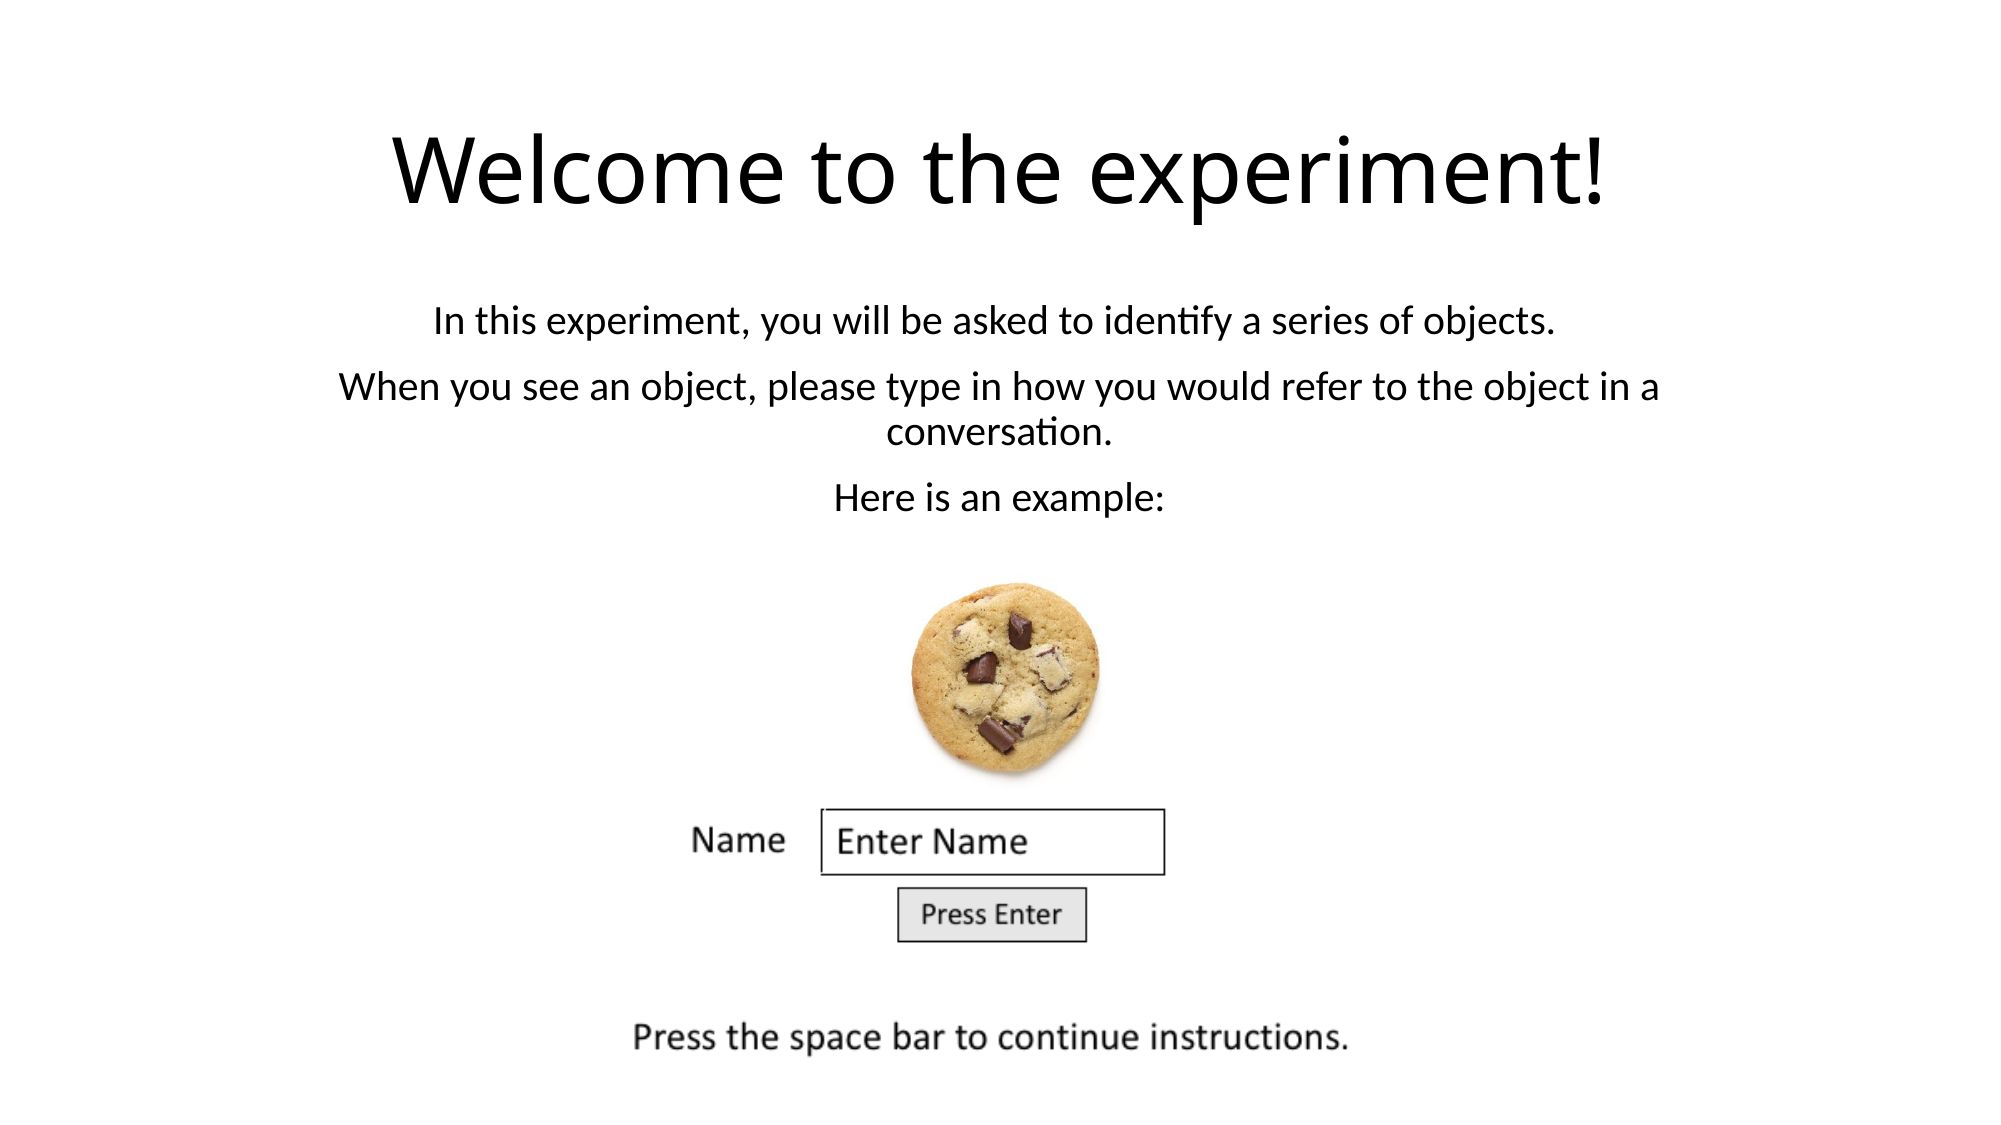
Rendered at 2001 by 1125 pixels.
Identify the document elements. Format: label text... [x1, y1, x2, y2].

subtitle In this experiment, you will be asked to identify a series of objects. When you see an object, please type in how you would refer to the object in a conversation. Here is an example: [249, 290, 1750, 872]
title Welcome to the experiment! [249, 71, 1750, 231]
picture [535, 534, 1465, 1073]
